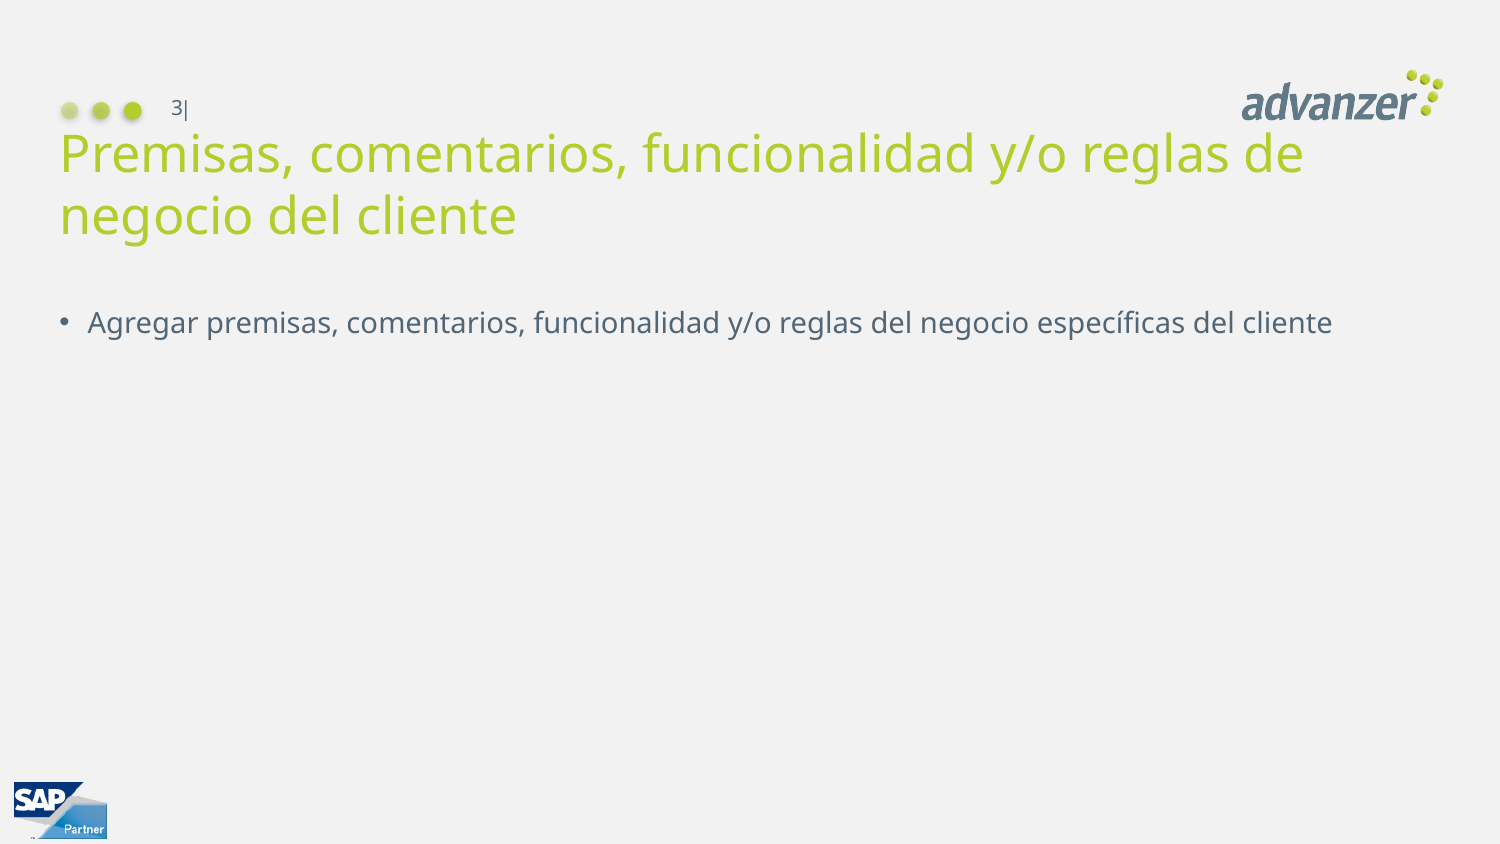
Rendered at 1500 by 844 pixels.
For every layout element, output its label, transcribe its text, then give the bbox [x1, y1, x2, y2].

slide_number 3 [128, 86, 198, 132]
title Premisas, comentarios, funcionalidad y/o reglas de negocio del cliente [44, 112, 1467, 253]
text_box Agregar premisas, comentarios, funcionalidad y/o reglas del negocio específicas del cliente [44, 296, 1448, 715]
picture [1218, 58, 1467, 112]
picture [14, 782, 107, 839]
